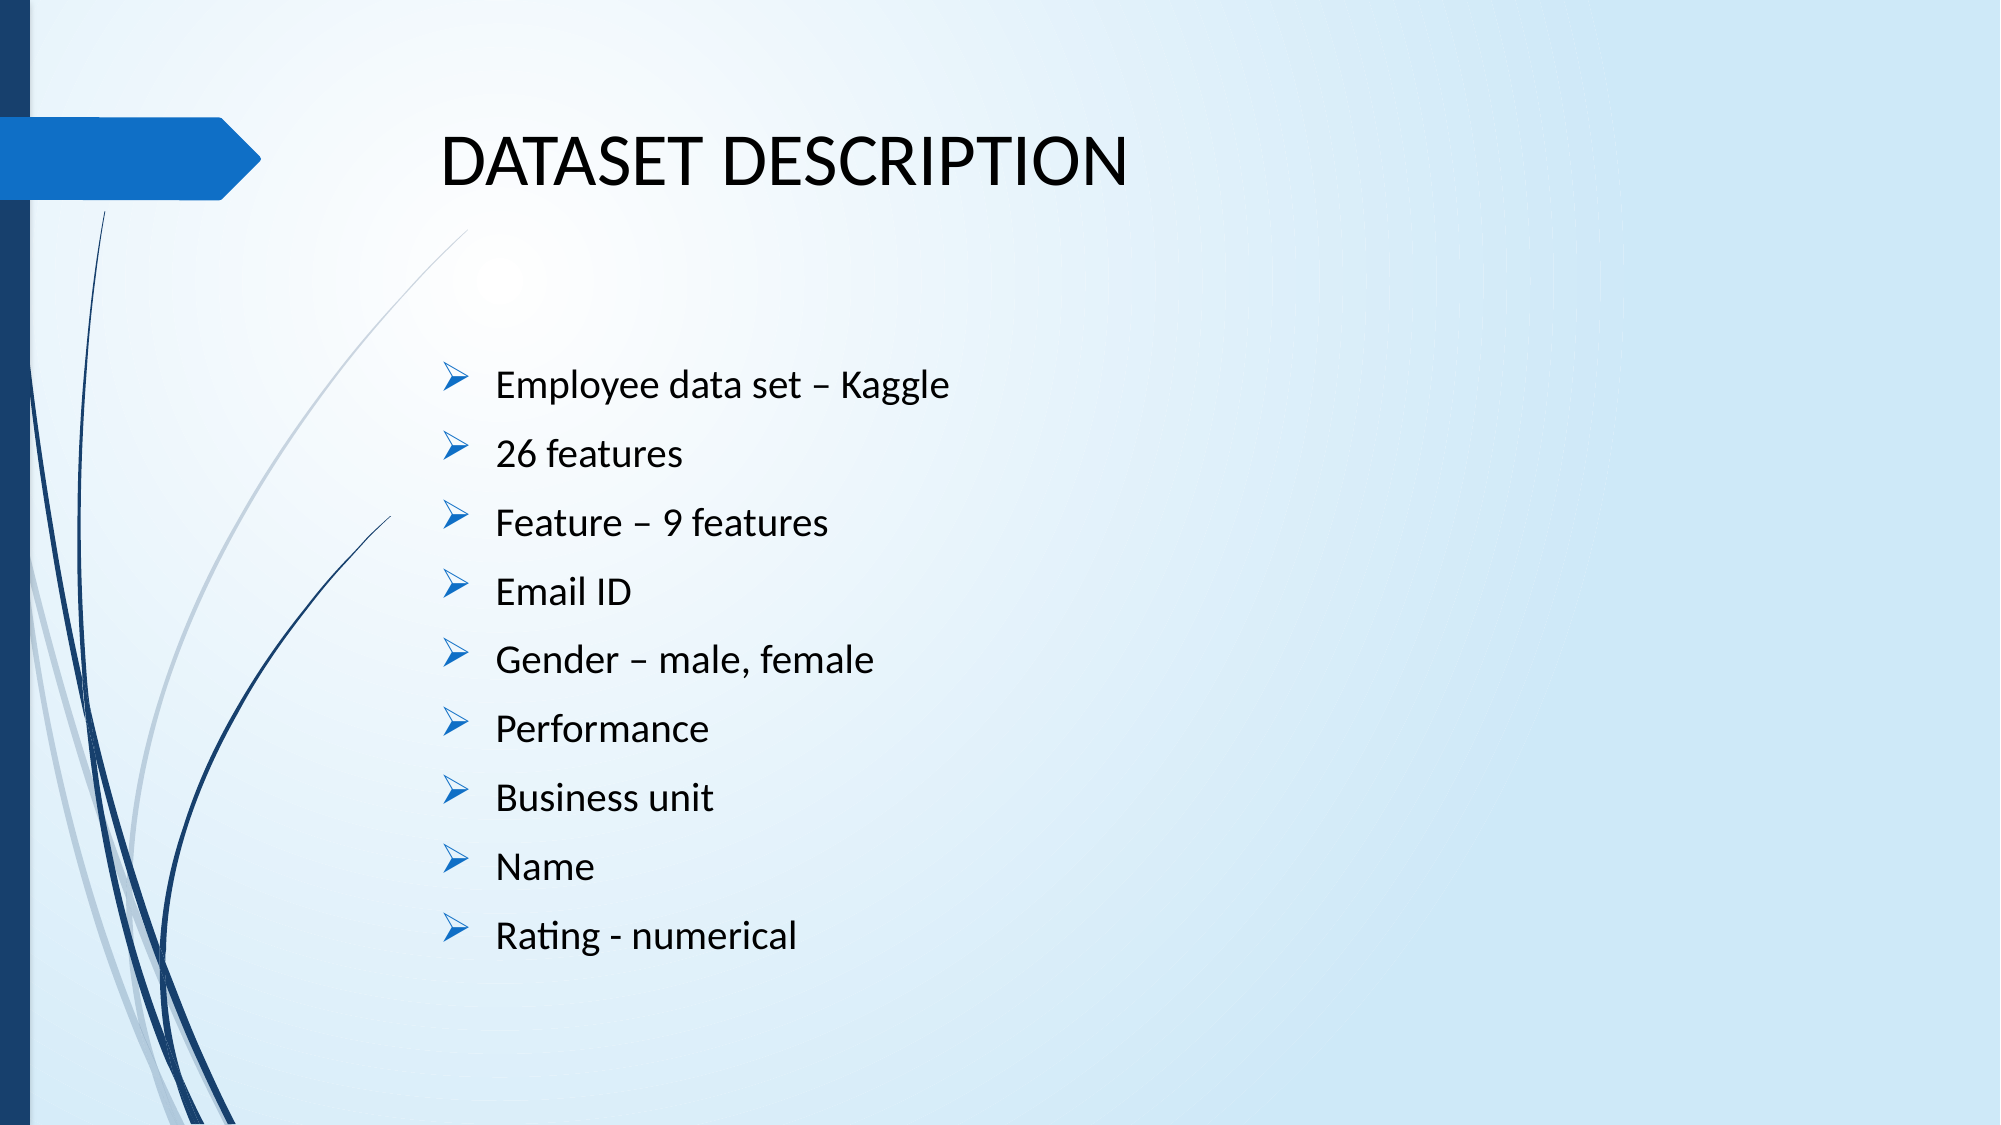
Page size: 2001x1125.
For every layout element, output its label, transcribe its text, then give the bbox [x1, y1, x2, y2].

title DATASET DESCRIPTION [425, 102, 1888, 313]
list Employee data set – Kaggle 26 features Feature – 9 features Email ID Gender – male, female Performance Business unit Name Rating - numerical [424, 350, 1888, 970]
